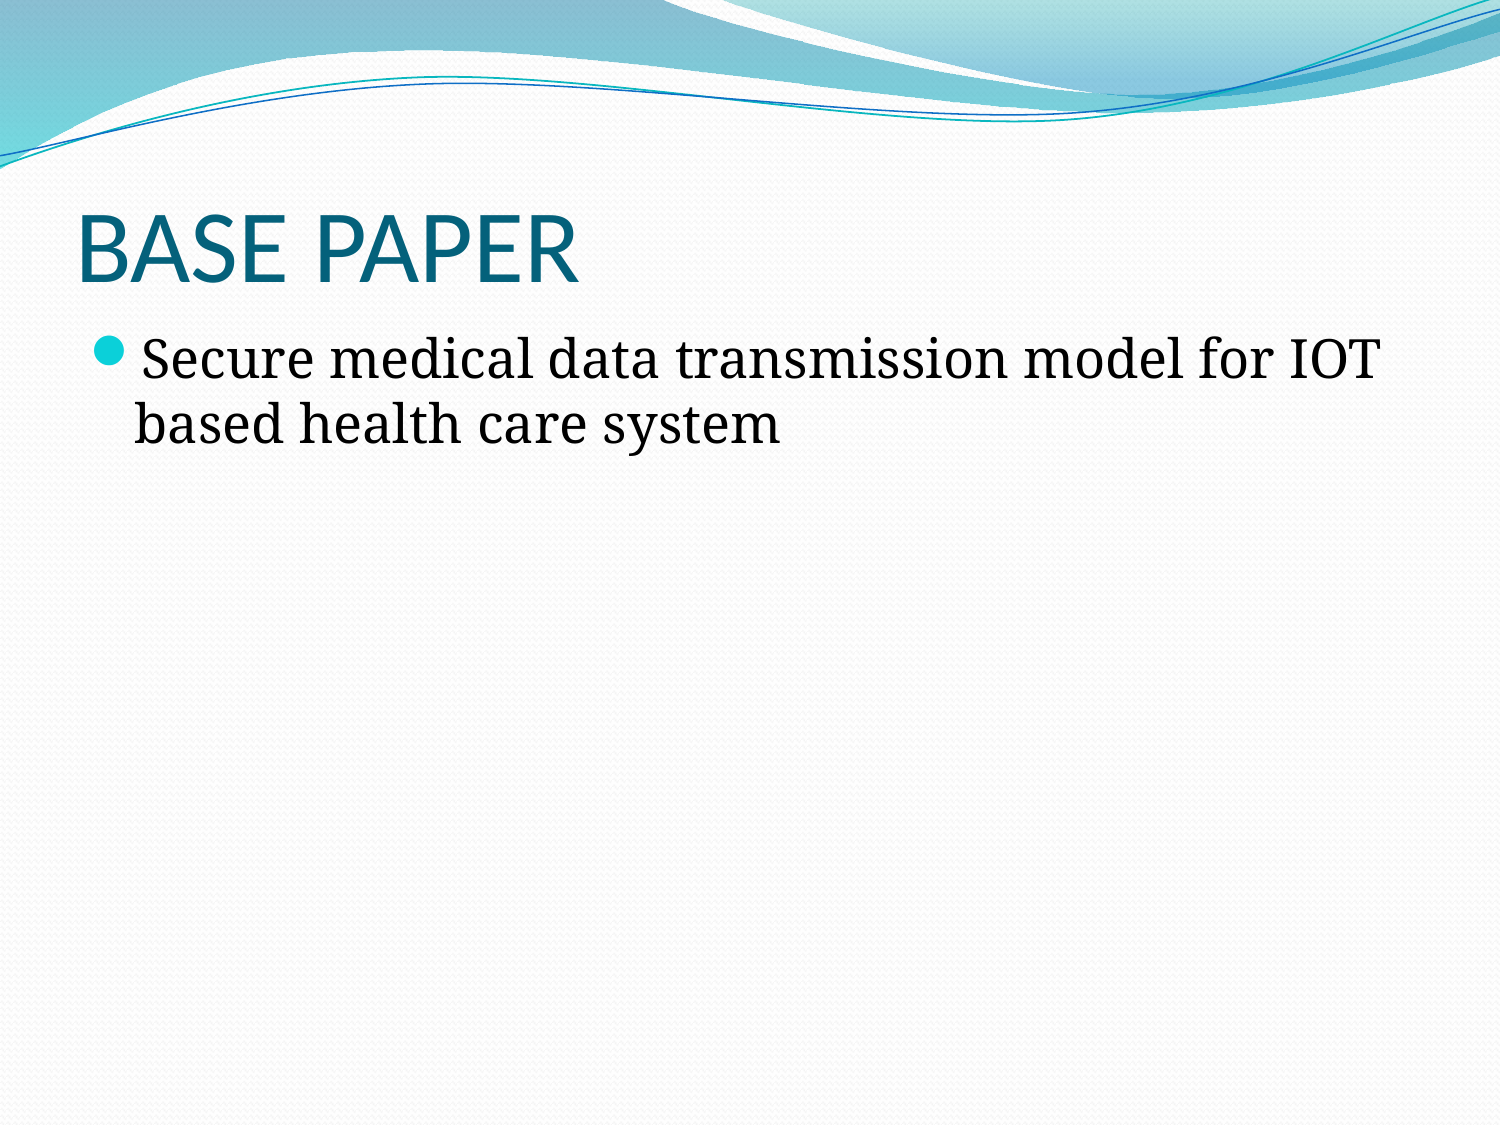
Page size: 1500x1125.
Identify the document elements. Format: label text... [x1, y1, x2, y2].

title BASE PAPER [75, 115, 1425, 303]
list Secure medical data transmission model for IOT based health care system [75, 317, 1425, 1038]
